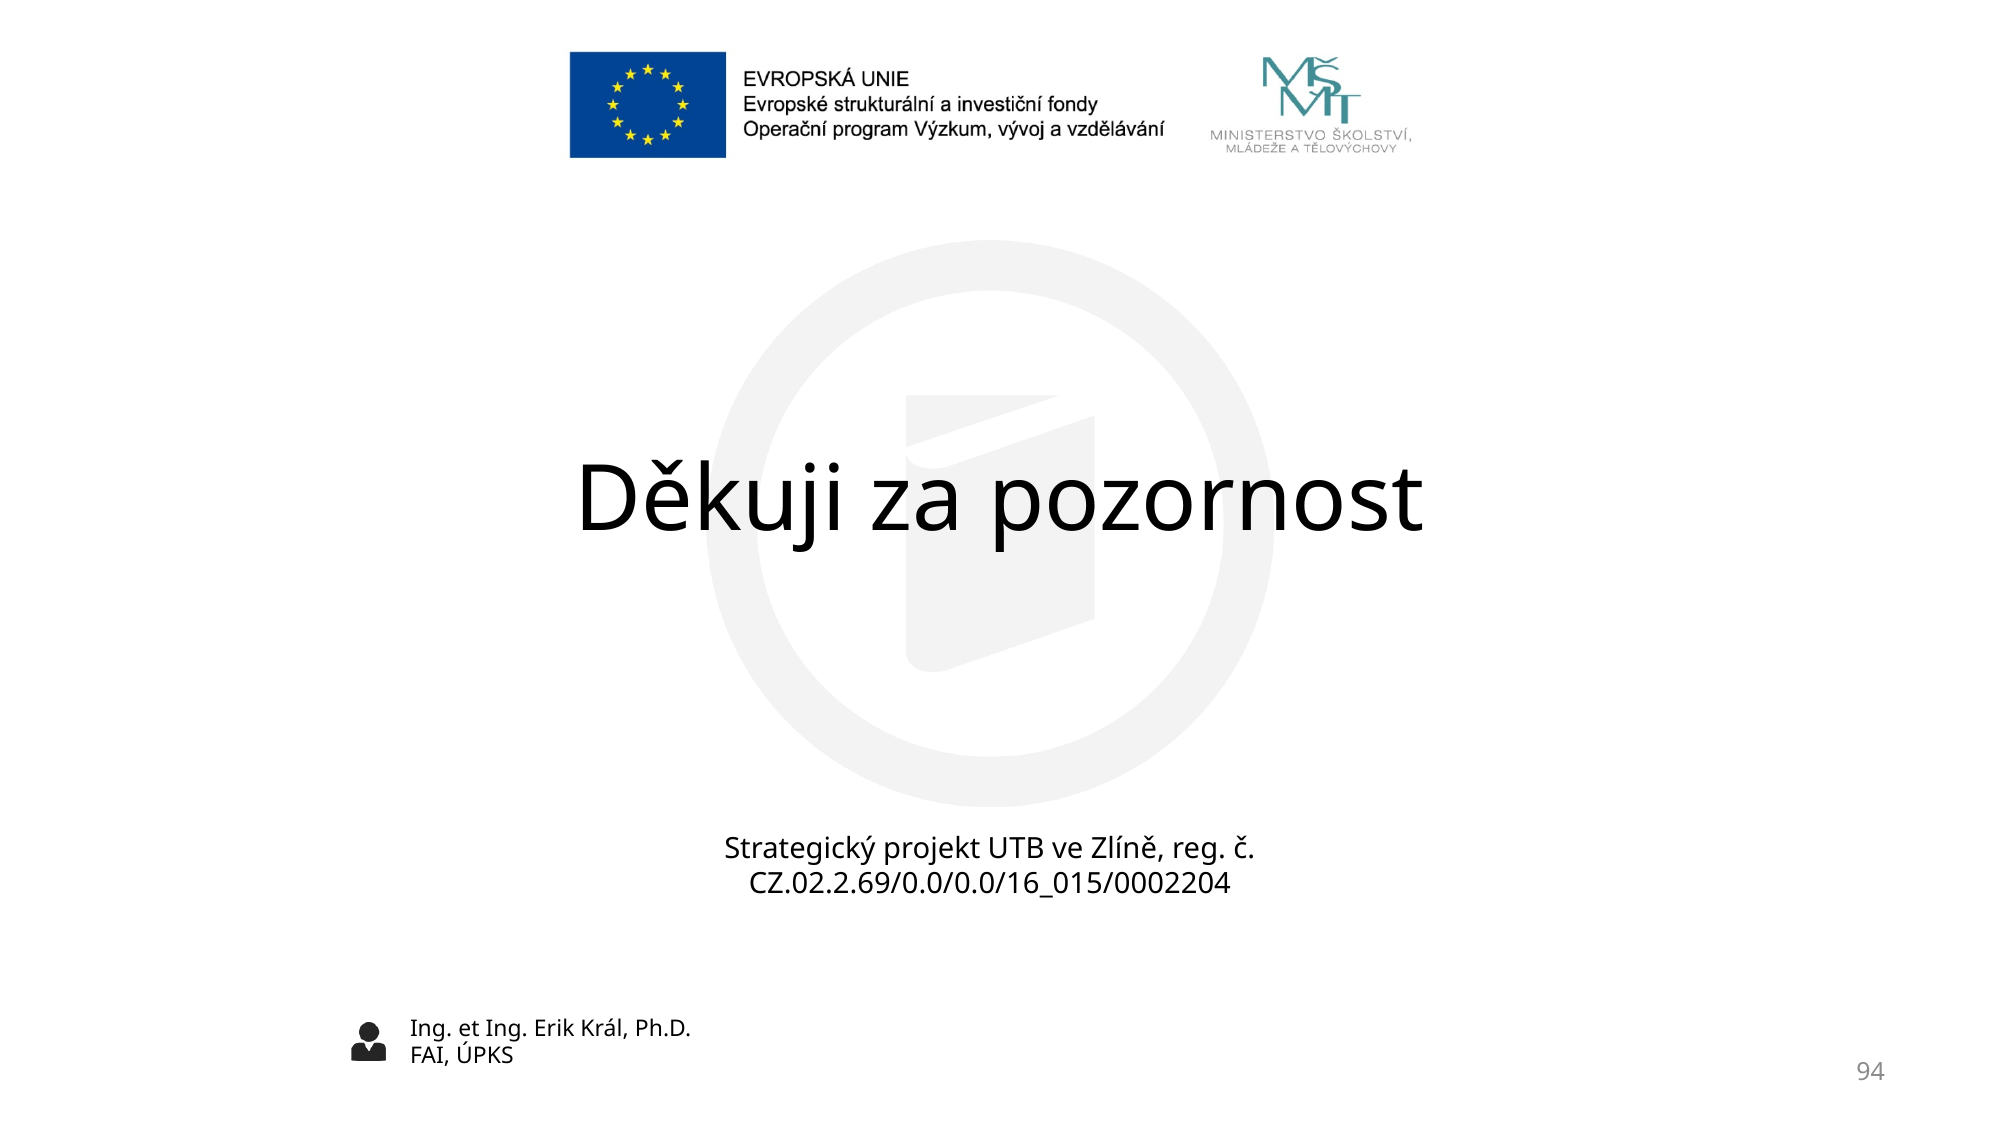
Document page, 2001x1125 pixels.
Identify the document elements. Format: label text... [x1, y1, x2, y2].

picture [706, 239, 1274, 808]
title Děkuji za pozornost [362, 373, 701, 615]
picture [517, 0, 1463, 210]
slide_number 94 [1433, 1042, 1900, 1103]
text_box Strategický projekt UTB ve Zlíně, reg. č. CZ.02.2.69/0.0/0.0/16_015/0002204 [517, 822, 1463, 907]
picture [351, 1021, 386, 1062]
title Děkuji za pozornost [1278, 373, 1638, 615]
footer Ing. et Ing. Erik Král, Ph.D. FAI, ÚPKS [395, 999, 776, 1083]
